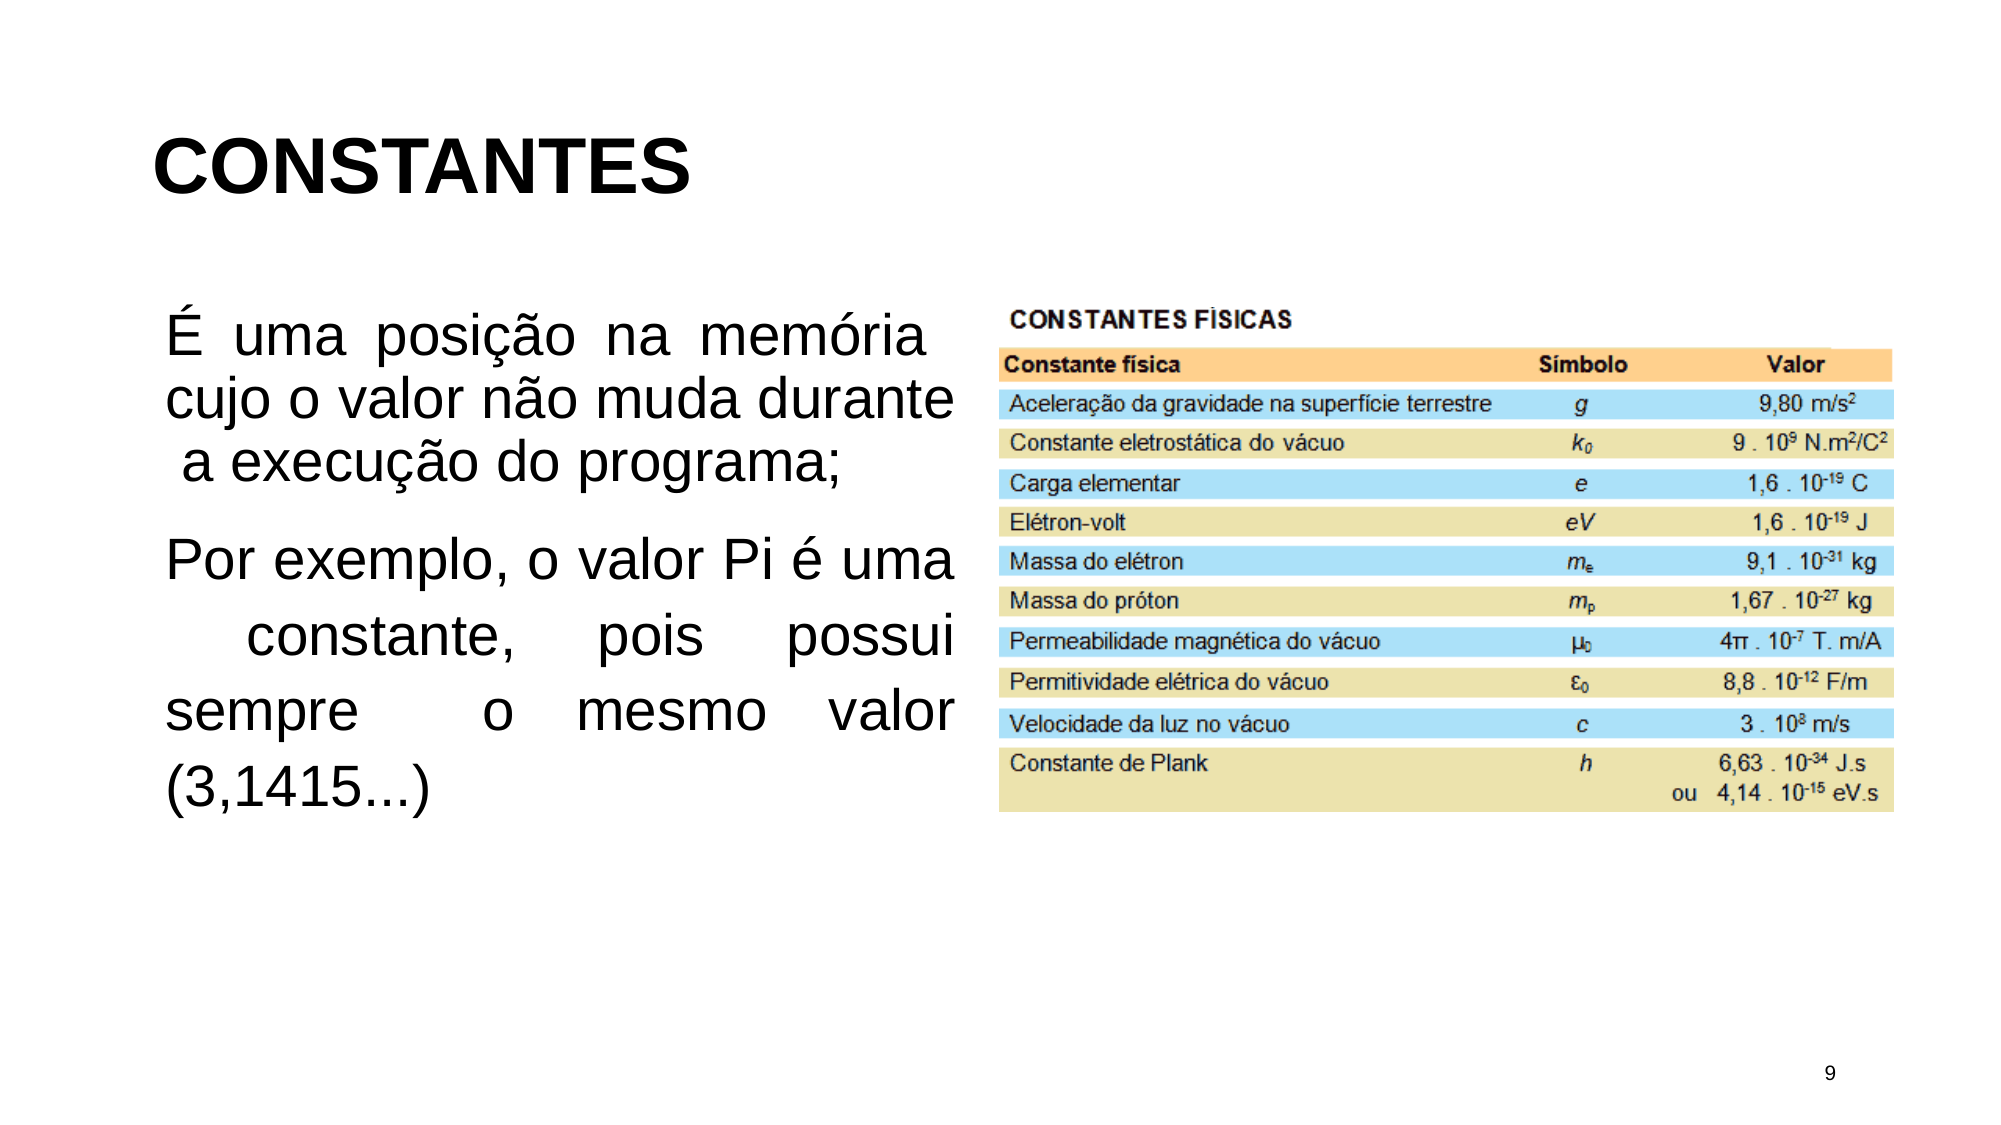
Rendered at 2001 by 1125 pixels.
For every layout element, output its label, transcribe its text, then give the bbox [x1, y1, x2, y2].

slide_number ‹#› [1818, 1059, 1854, 1125]
picture [999, 306, 1894, 813]
text_box É uma posição na memória cujo o valor não muda durante a execução do programa; Por exemplo, o valor Pi é uma constante, pois possui sempre o mesmo valor (3,1415...) [163, 296, 958, 818]
title CONSTANTES [150, 112, 805, 303]
